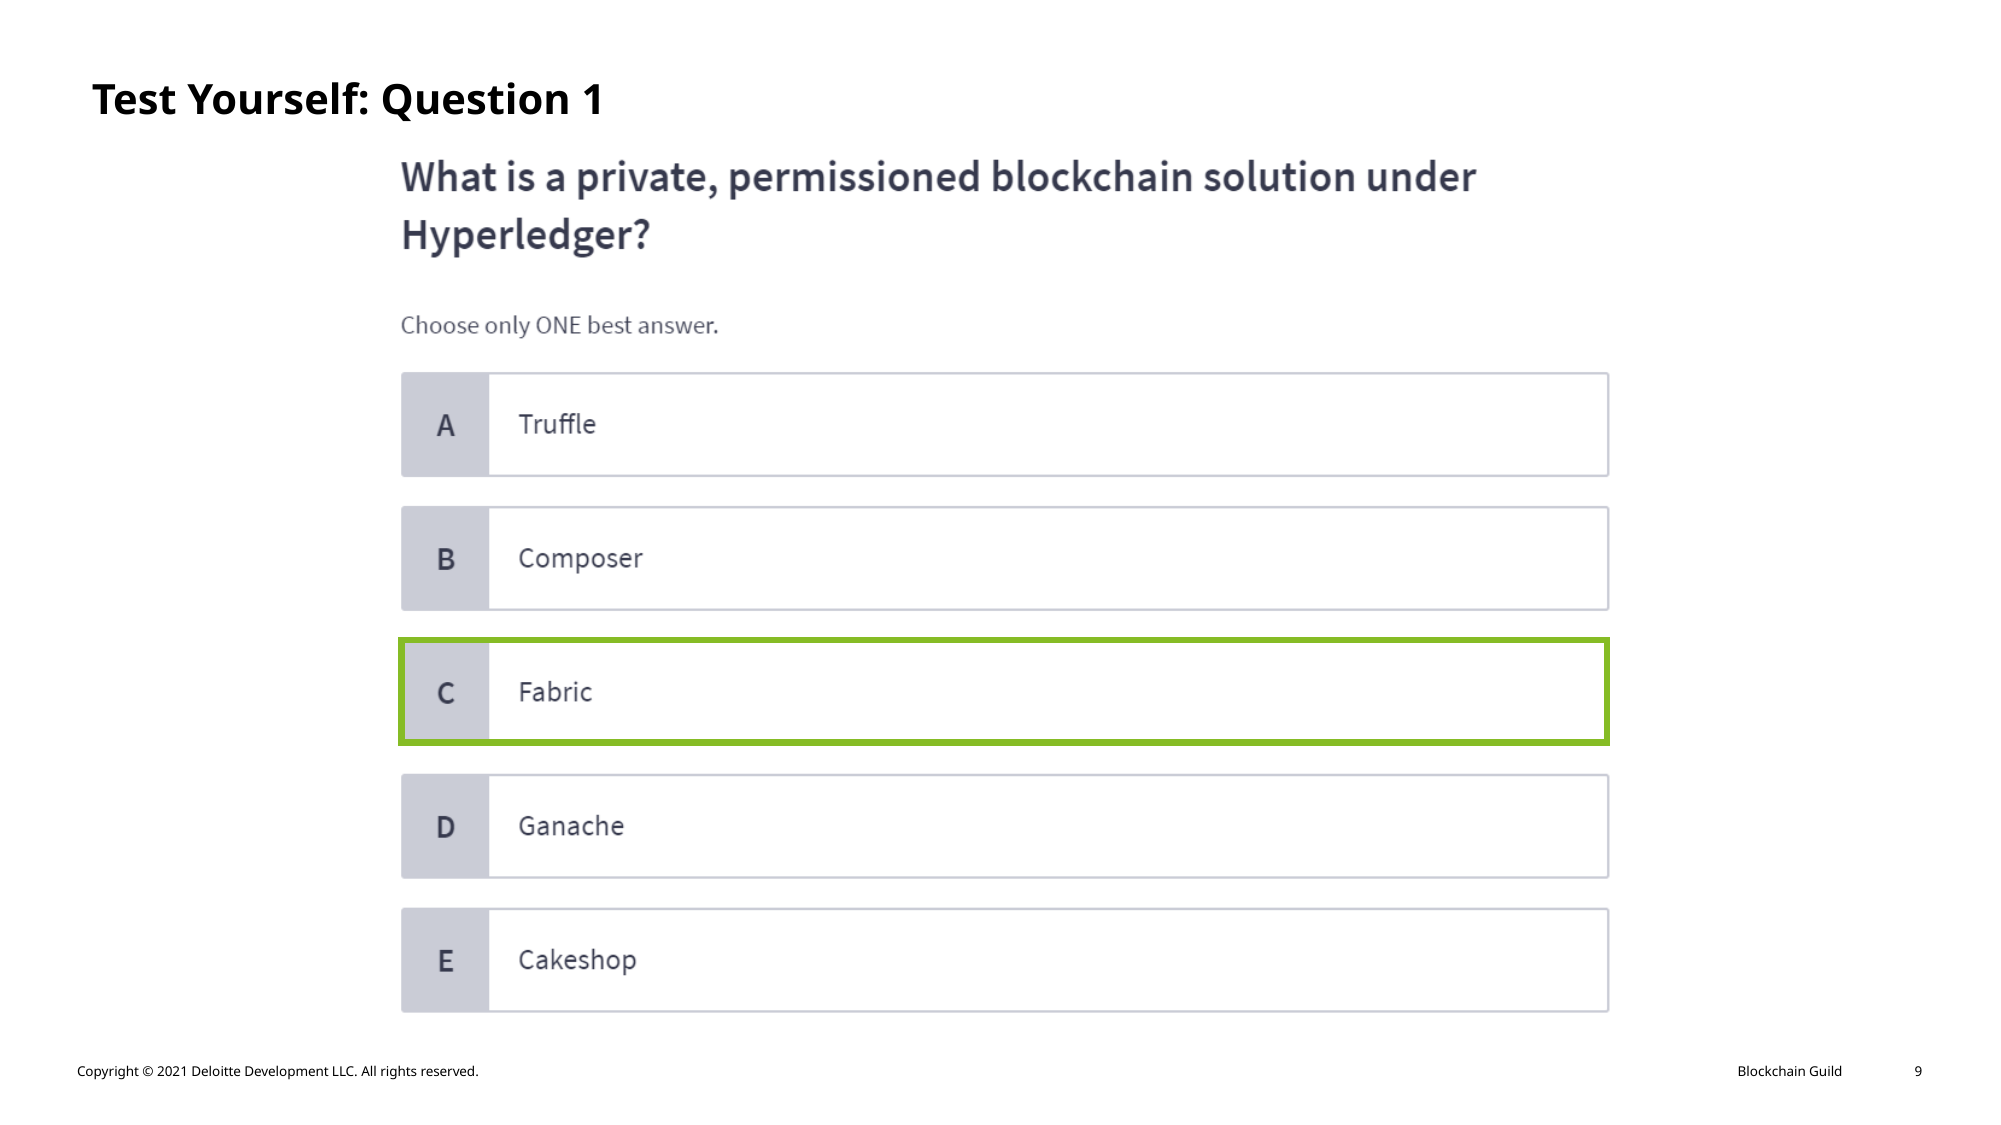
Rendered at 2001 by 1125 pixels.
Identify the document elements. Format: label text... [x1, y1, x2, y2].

text_box Test Yourself: Question 1 [77, 65, 1923, 121]
picture [300, 149, 1700, 1024]
